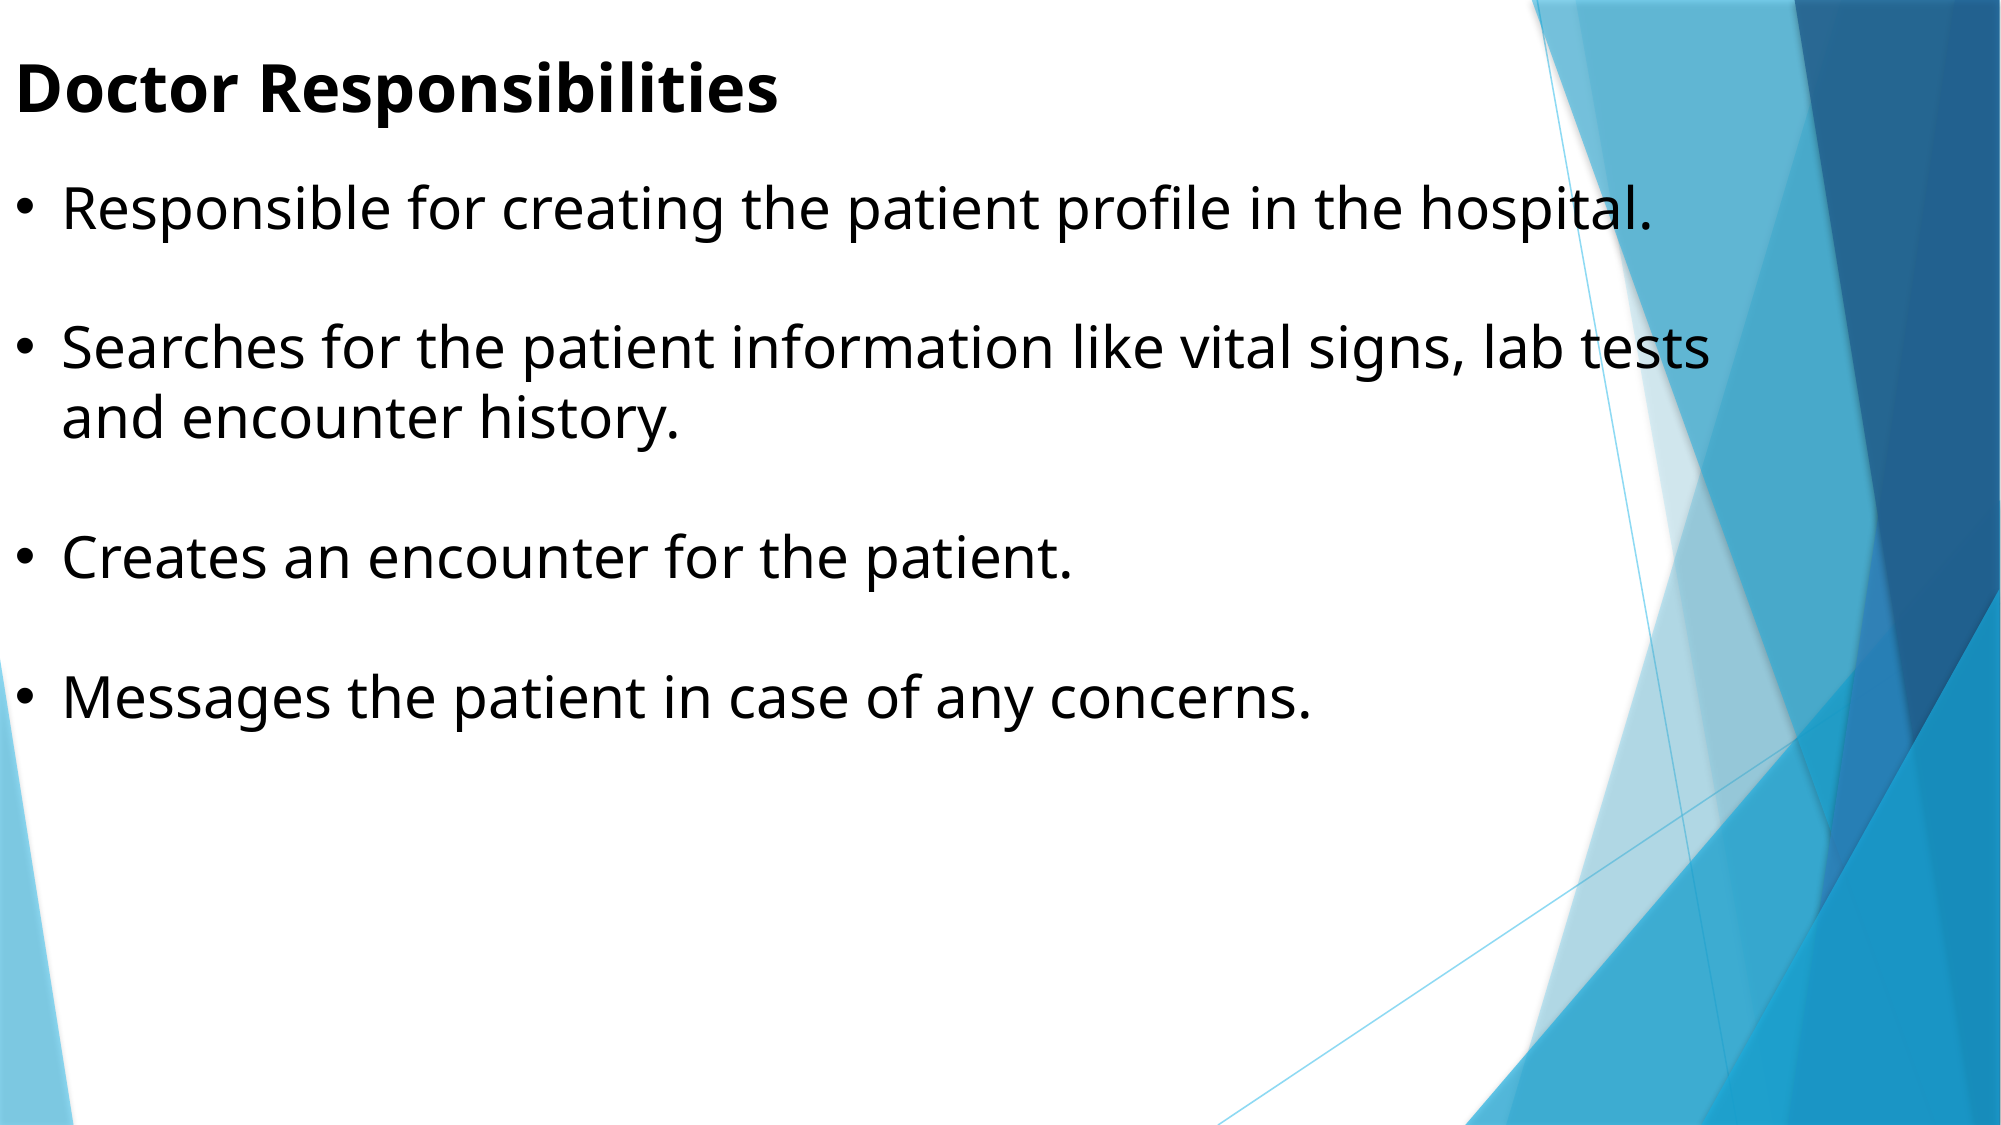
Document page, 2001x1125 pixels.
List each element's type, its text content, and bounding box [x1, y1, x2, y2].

text_box Doctor Responsibilities Responsible for creating the patient profile in the hospital. Searches for the patient information like vital signs, lab tests and encounter history. Creates an encounter for the patient. Messages the patient in case of any concerns. [0, 38, 1738, 1125]
